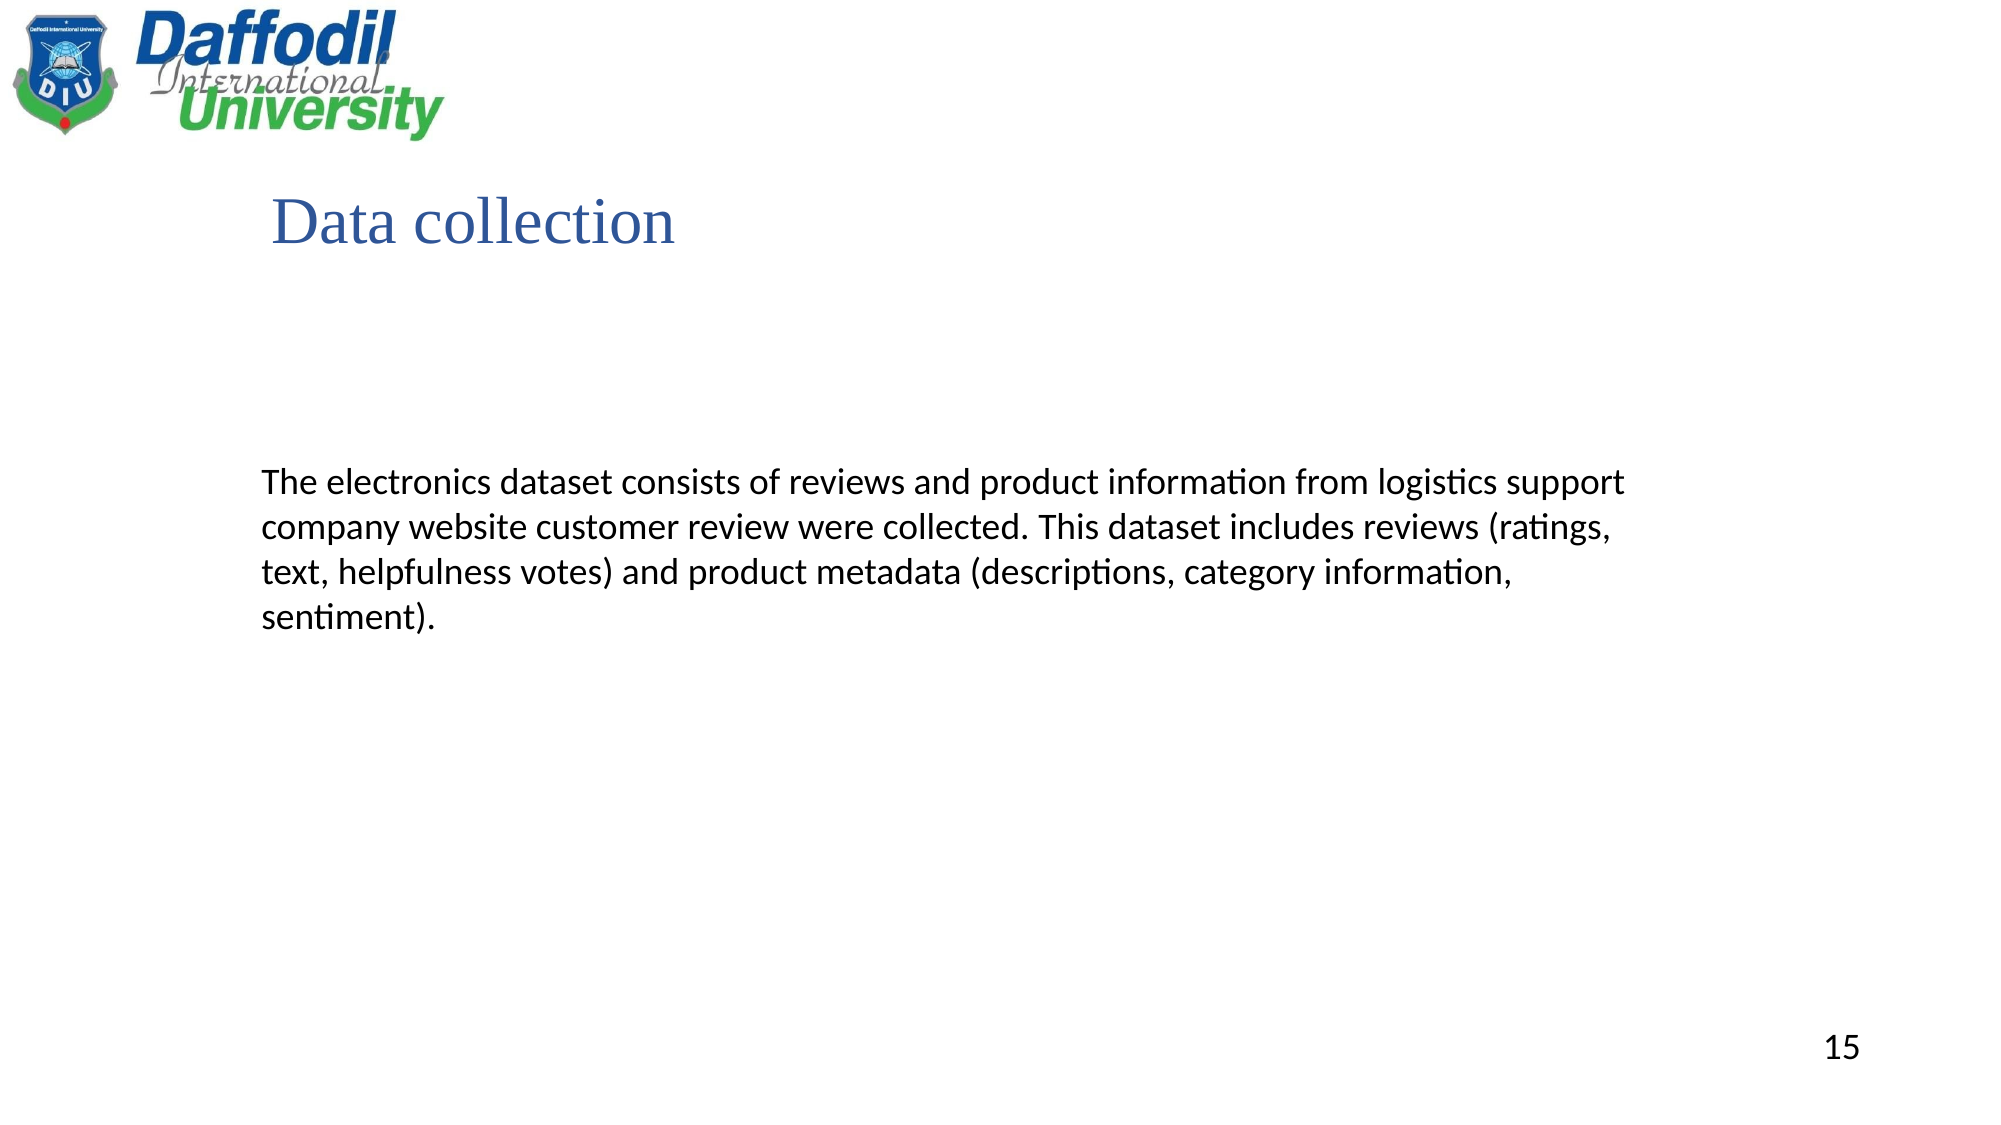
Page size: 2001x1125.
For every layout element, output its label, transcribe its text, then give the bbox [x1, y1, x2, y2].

text_box Data collection [246, 175, 700, 258]
text_box 15 [1814, 1040, 1911, 1067]
text_box The electronics dataset consists of reviews and product information from logistics support company website customer review were collected. This dataset includes reviews (ratings, text, helpfulness votes) and product metadata (descriptions, category information, sentiment). [246, 450, 1692, 645]
picture [8, 0, 450, 146]
